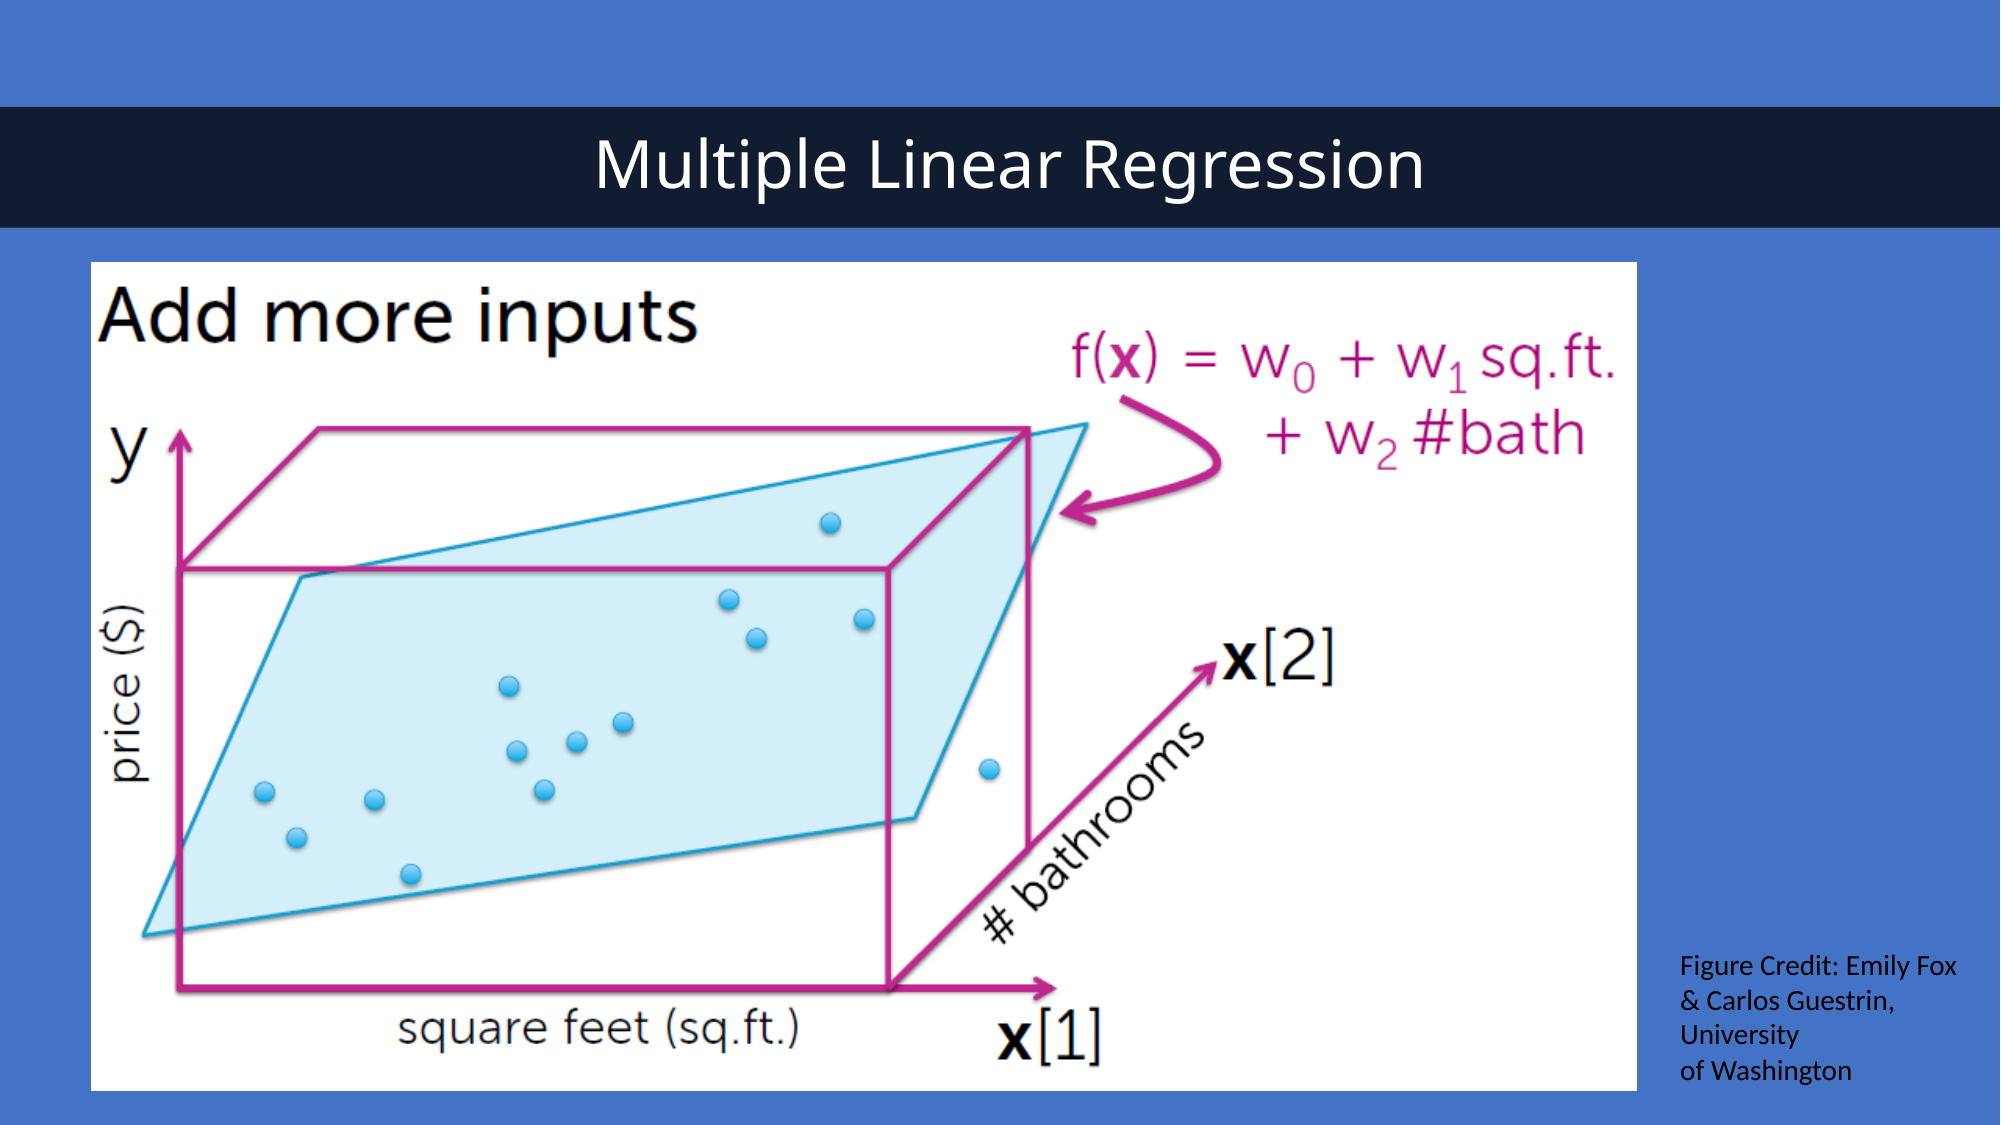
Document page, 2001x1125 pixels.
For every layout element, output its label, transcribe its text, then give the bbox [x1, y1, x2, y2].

text_box Figure Credit: Emily Fox & Carlos Guestrin, University of Washington [1665, 938, 1975, 1094]
title Multiple Linear Regression [91, 105, 1931, 228]
picture [91, 262, 1637, 1091]
text_box [0, 106, 2000, 229]
